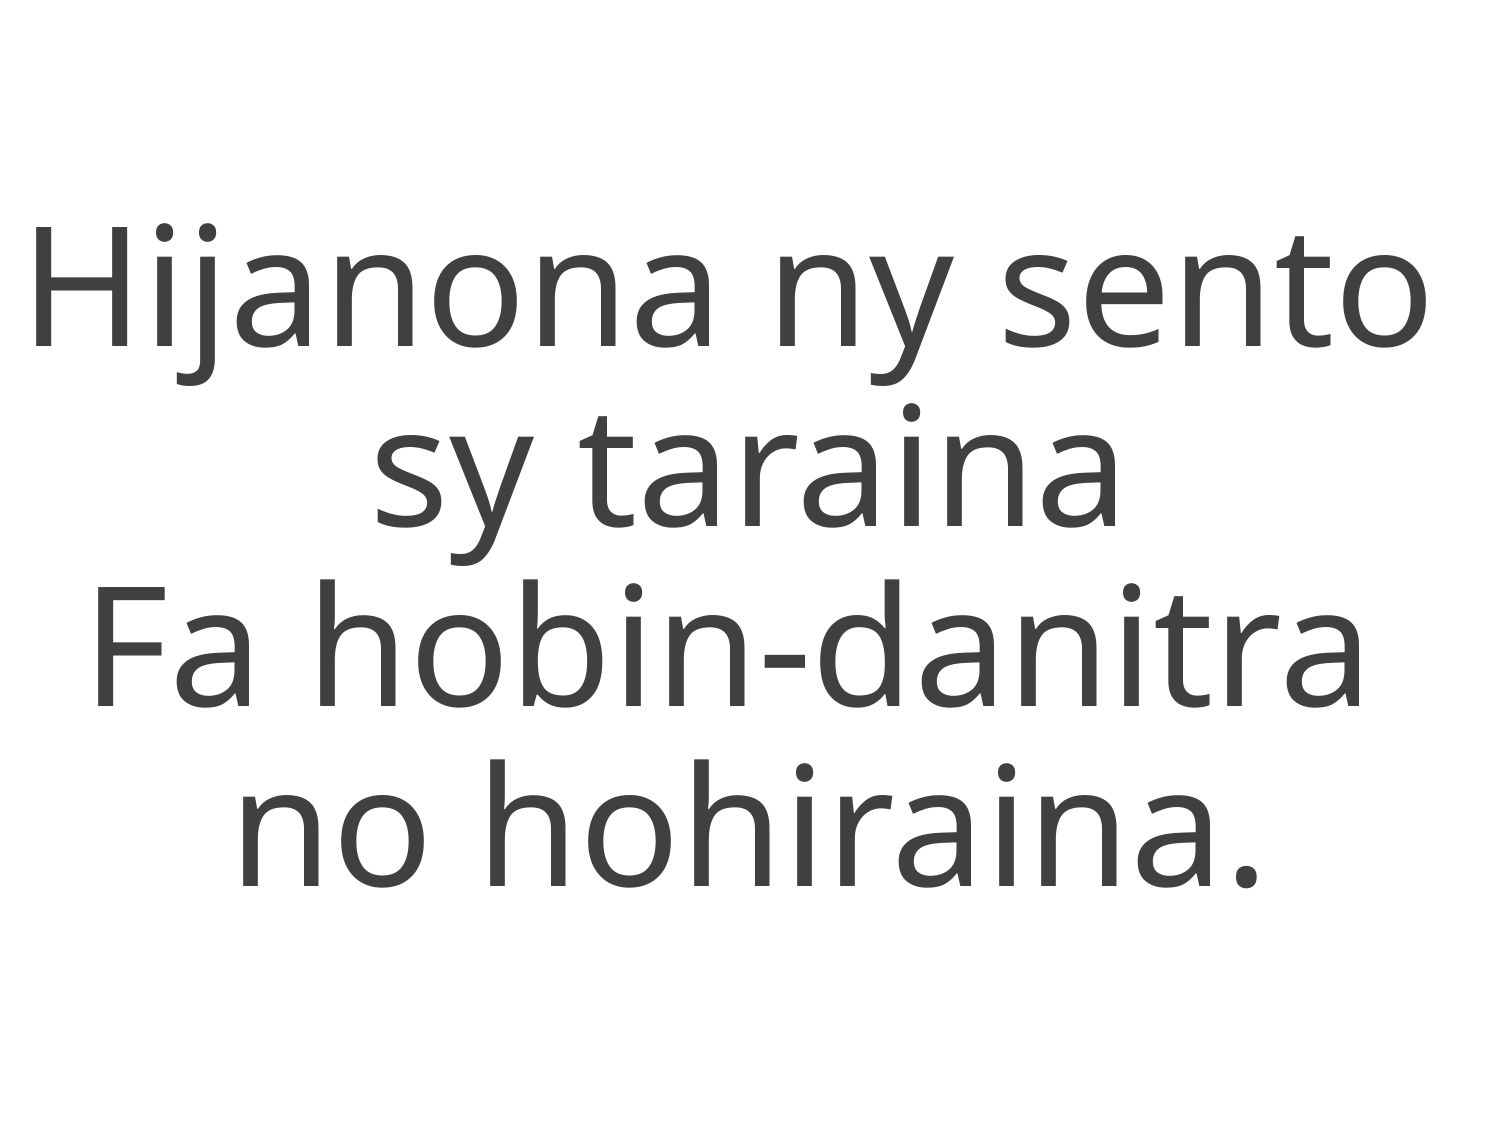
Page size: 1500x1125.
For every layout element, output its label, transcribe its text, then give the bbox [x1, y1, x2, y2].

title Hijanona ny sento sy taraina Fa hobin-danitra no hohiraina. [0, 453, 1500, 672]
